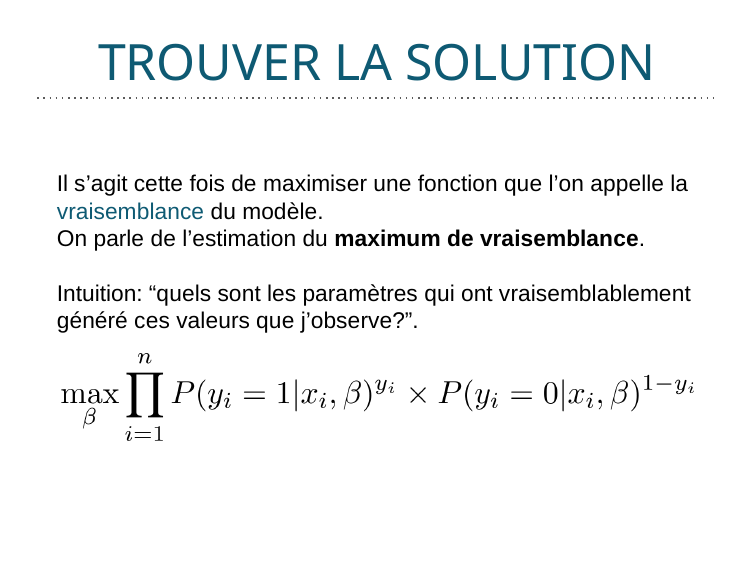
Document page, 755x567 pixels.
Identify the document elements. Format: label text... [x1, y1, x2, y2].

title TROUVER LA SOLUTION [40, 0, 714, 121]
text_box Il s’agit cette fois de maximiser une fonction que l’on appelle la vraisemblance du modèle. On parle de l’estimation du maximum de vraisemblance. Intuition: “quels sont les paramètres qui ont vraisemblablement généré ces valeurs que j’observe?”. [41, 120, 713, 546]
picture [60, 353, 694, 441]
